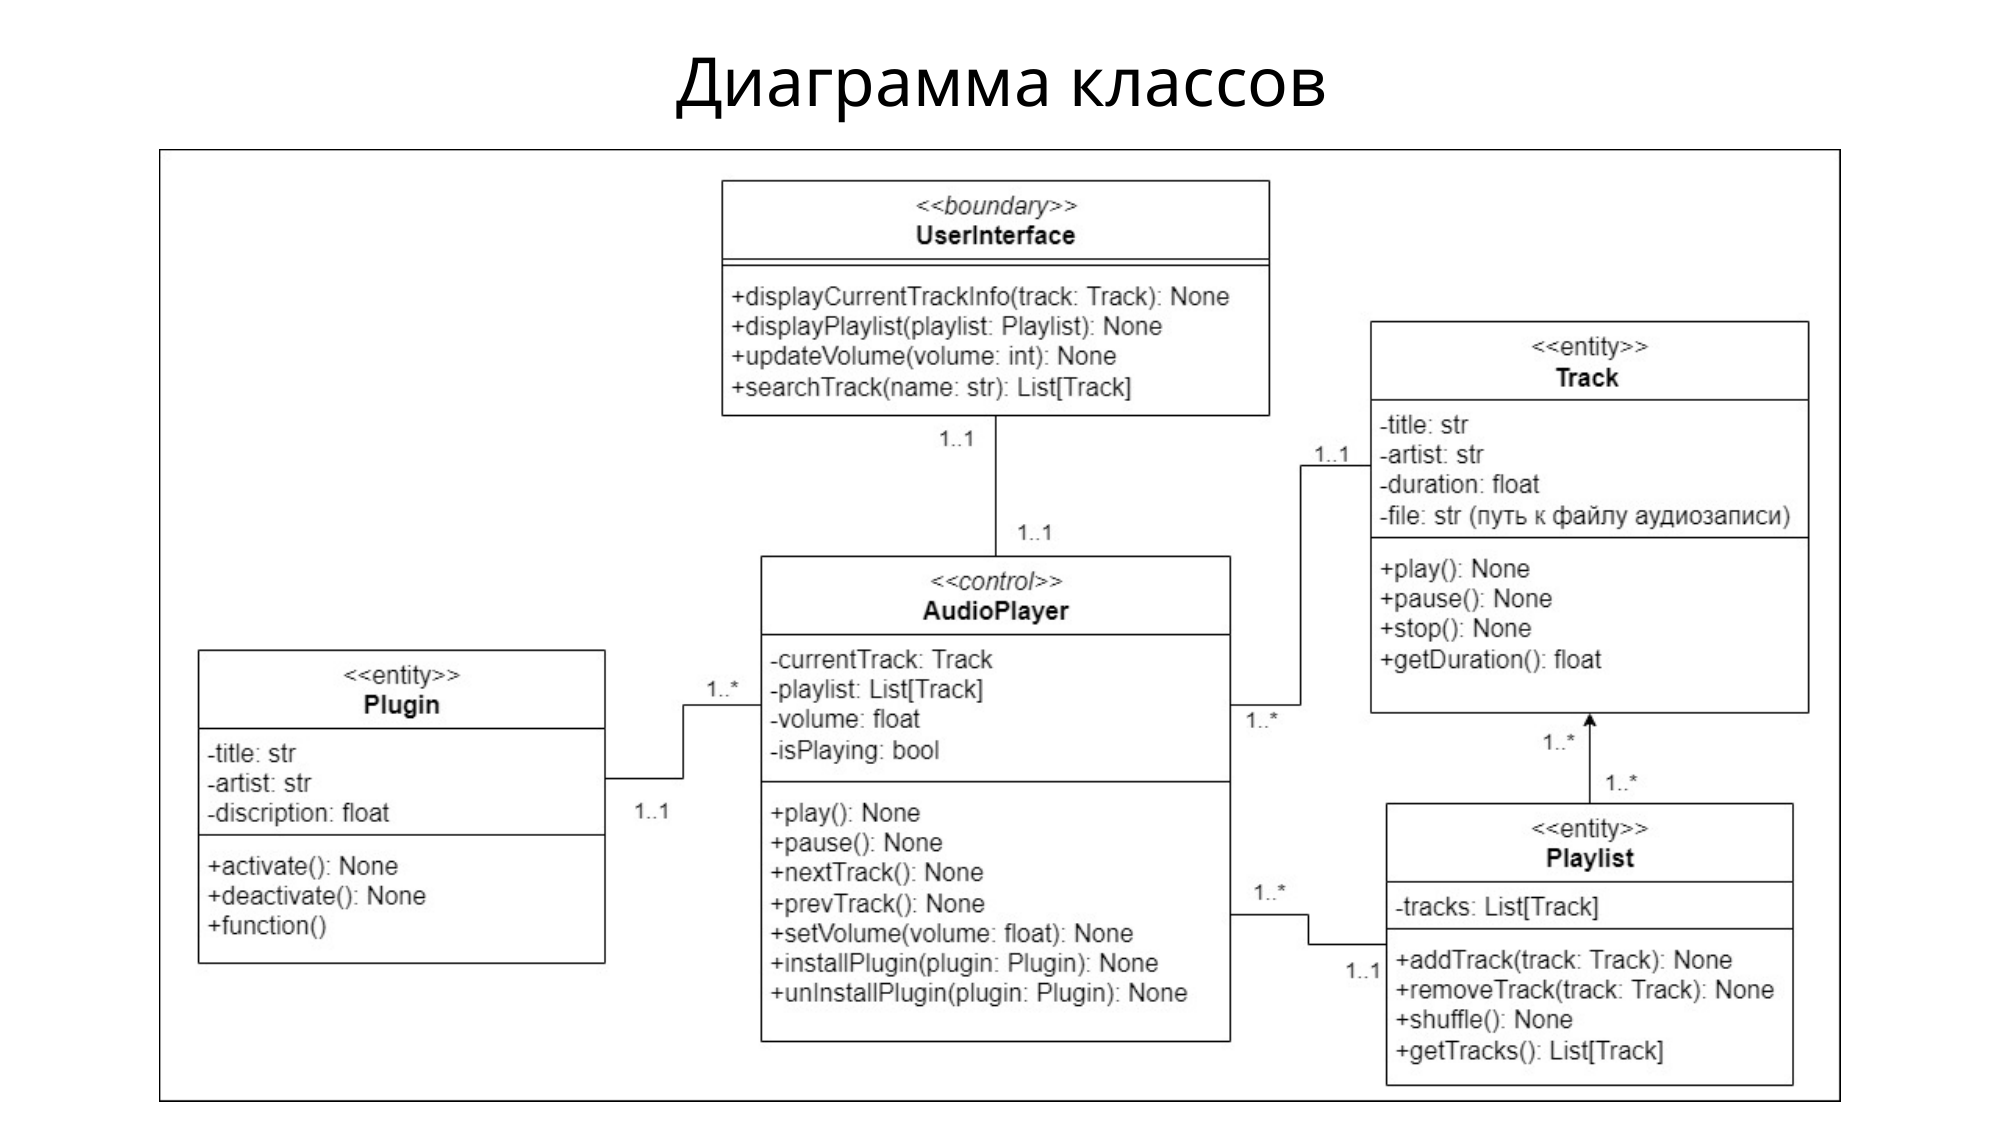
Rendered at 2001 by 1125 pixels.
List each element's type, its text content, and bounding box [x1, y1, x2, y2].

title Диаграмма классов [161, 40, 1844, 130]
picture [159, 149, 1841, 1102]
